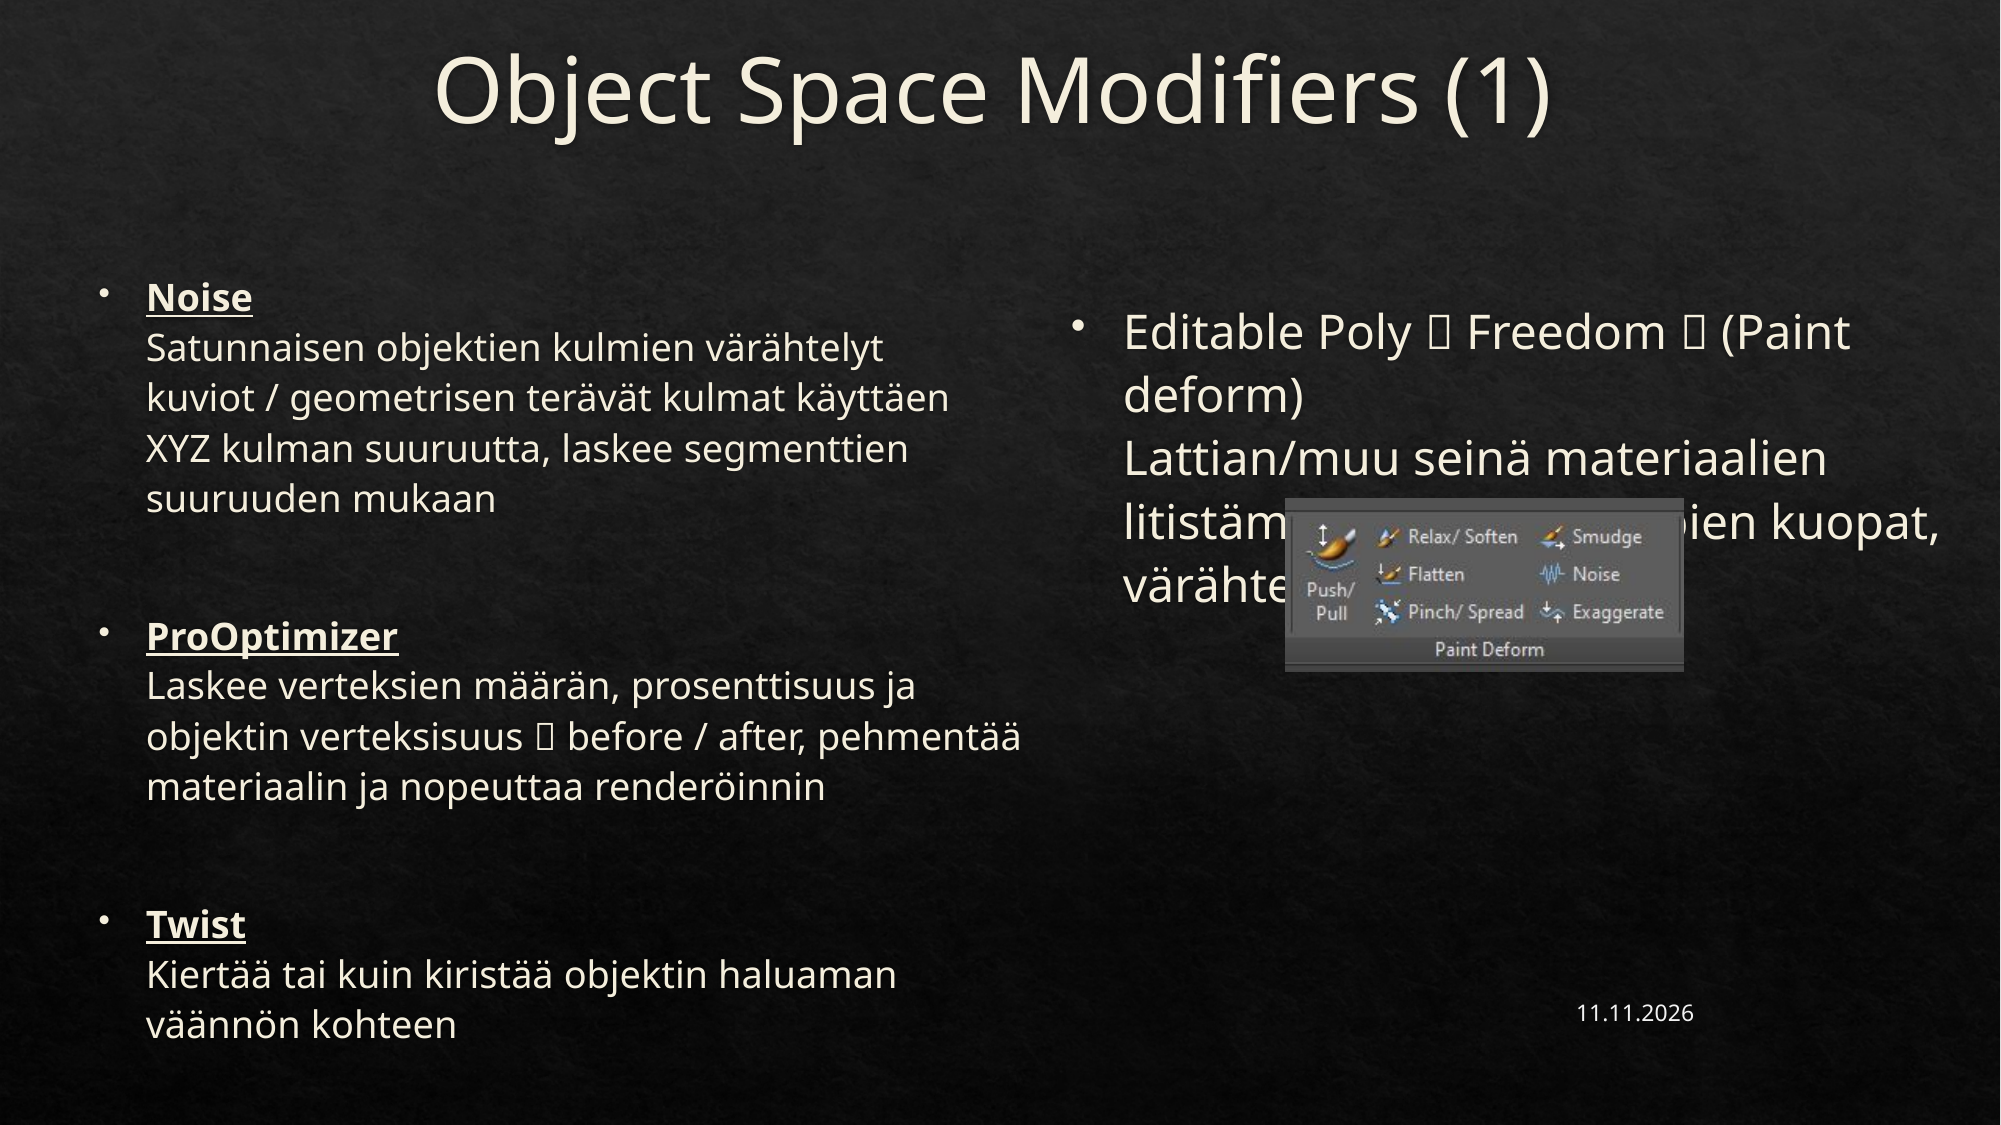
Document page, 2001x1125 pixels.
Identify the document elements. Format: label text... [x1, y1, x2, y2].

picture [1285, 498, 1685, 673]
list Noise Satunnaisen objektien kulmien värähtelyt kuviot / geometrisen terävät kulmat käyttäen XYZ kulman suuruutta, laskee segmenttien suuruuden mukaan ProOptimizer Laskee verteksien määrän, prosenttisuus ja objektin verteksisuus  before / after, pehmentää materiaalin ja nopeuttaa renderöinnin Twist Kiertää tai kuin kiristää objektin haluaman väännön kohteen [79, 261, 1041, 1082]
title Object Space Modifiers (1) [149, 28, 1860, 160]
list Editable Poly  Freedom  (Paint deform) Lattian/muu seinä materiaalien litistämistä, korostusta, pien kuopat, värähtelyt ja sileyttä [1051, 288, 1983, 883]
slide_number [1259, 984, 1710, 1045]
